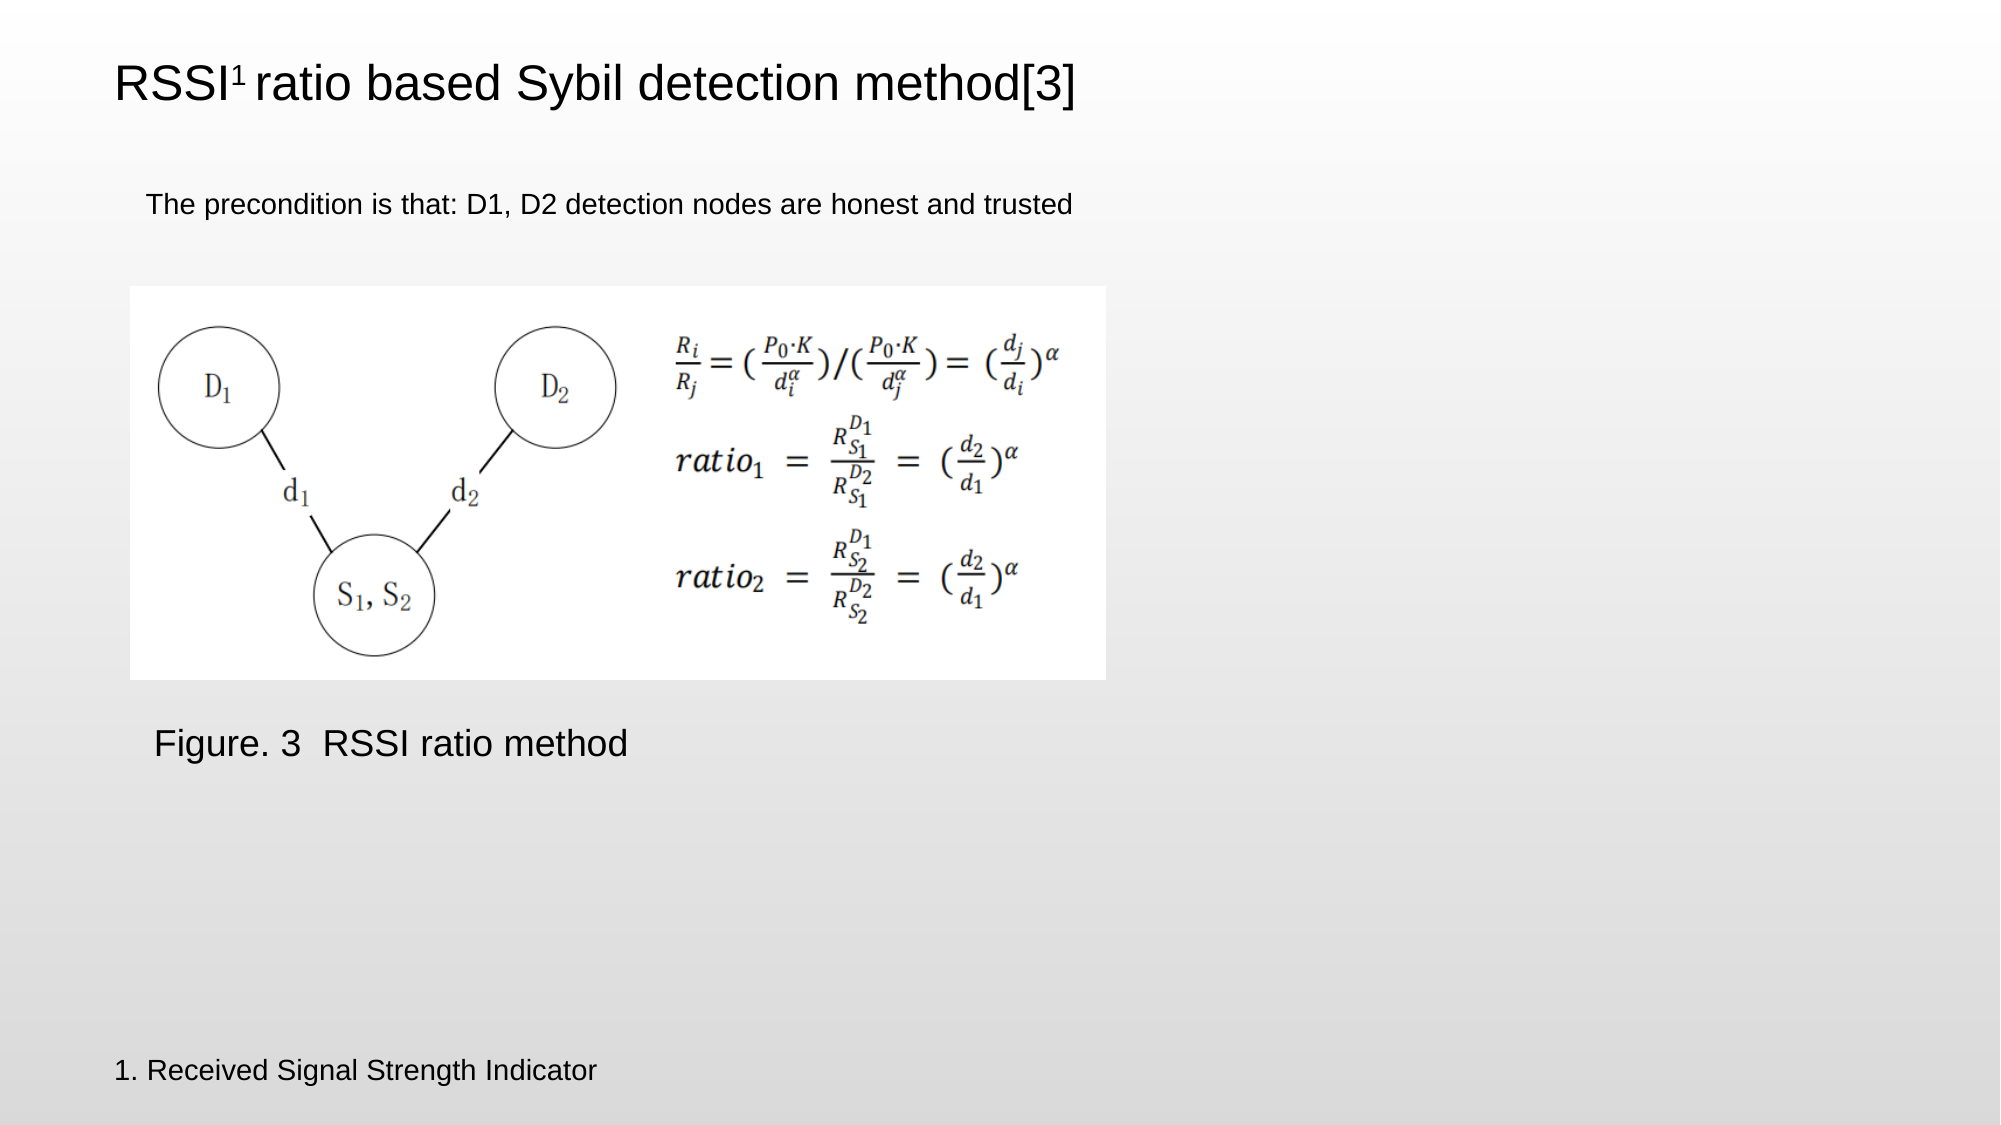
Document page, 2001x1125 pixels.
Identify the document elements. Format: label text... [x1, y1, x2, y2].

picture [130, 286, 1106, 680]
text_box Figure. 3 RSSI ratio method [139, 711, 1059, 772]
text_box The precondition is that: D1, D2 detection nodes are honest and trusted [130, 177, 1599, 228]
text_box RSSI1 ratio based Sybil detection method[3] [99, 43, 1458, 118]
text_box 1. Received Signal Strength Indicator [99, 1043, 1193, 1094]
